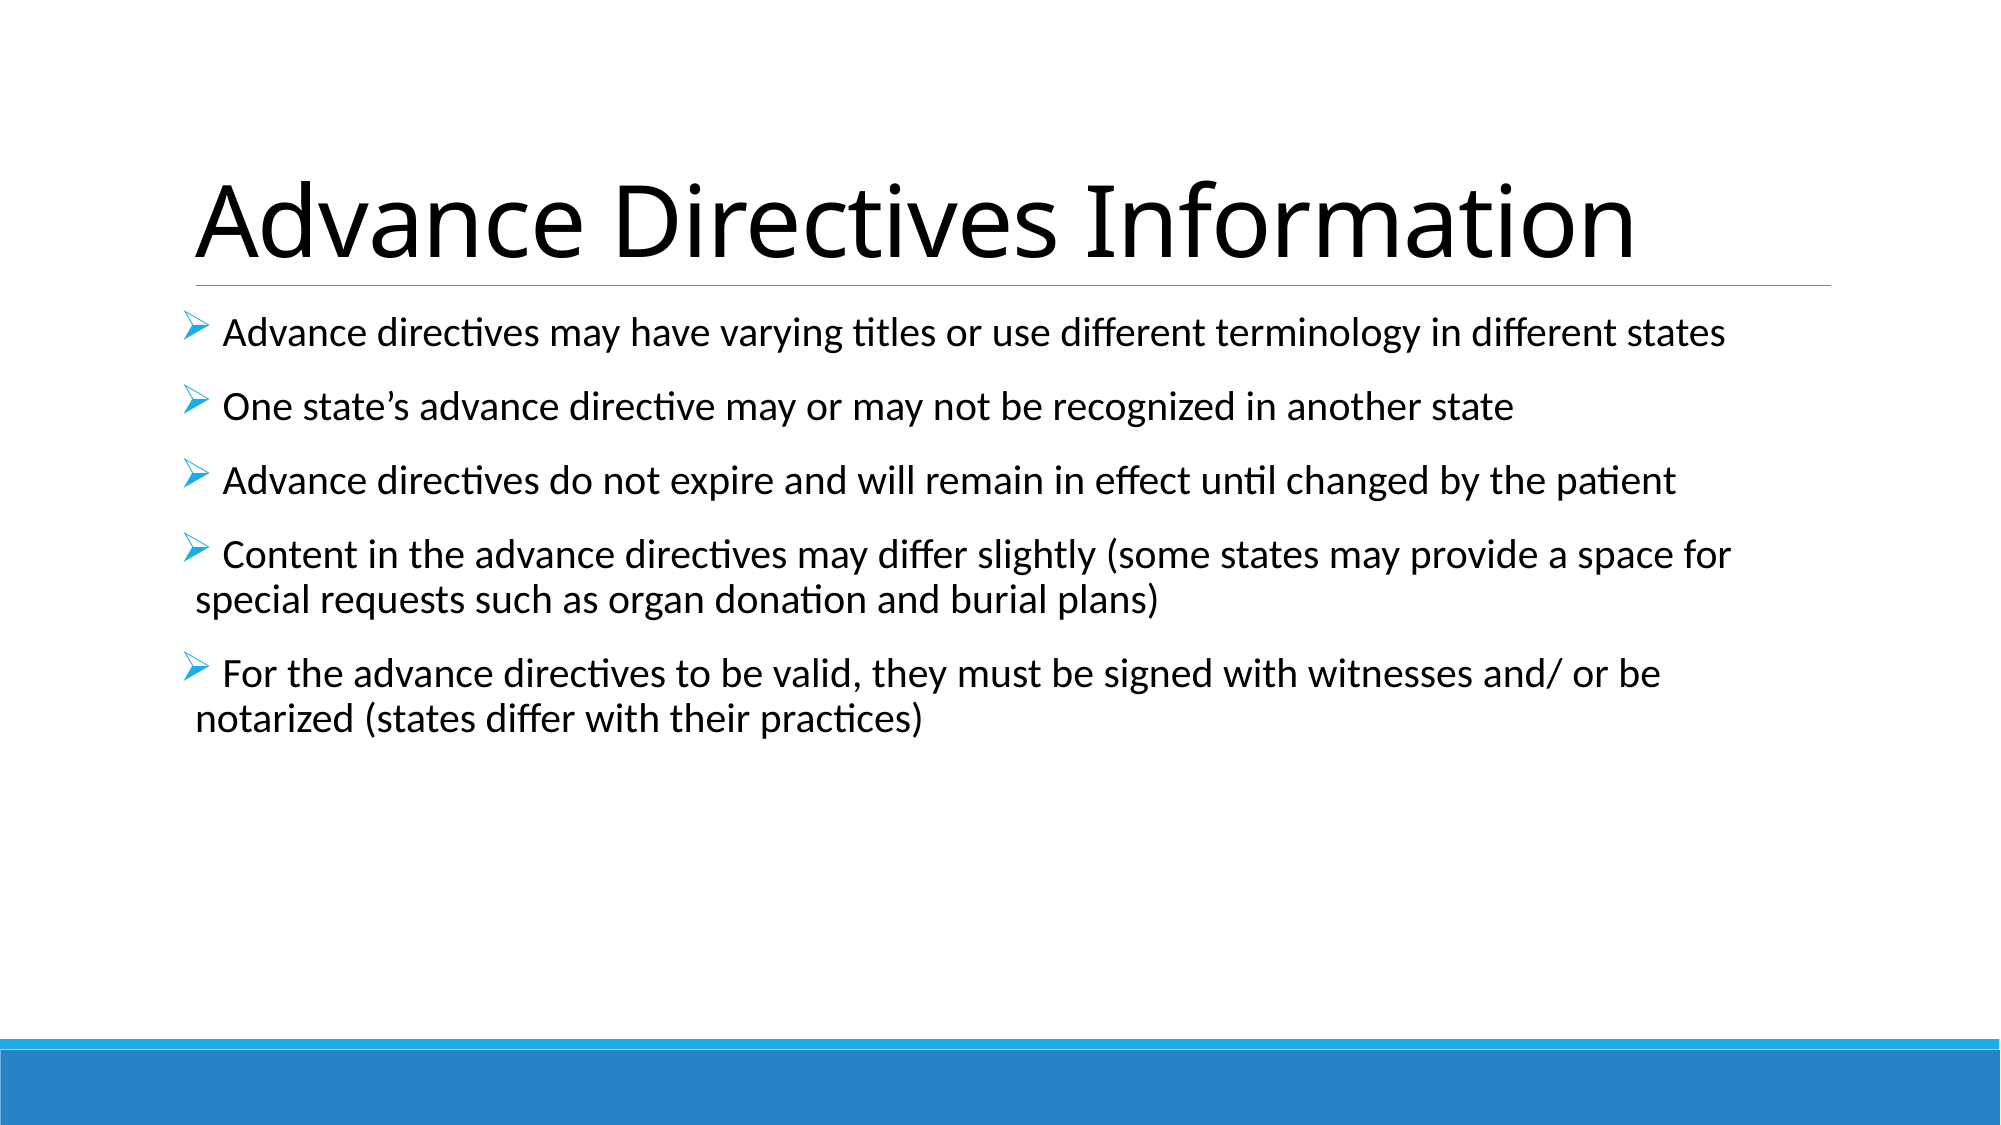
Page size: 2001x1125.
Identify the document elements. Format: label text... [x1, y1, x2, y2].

title Advance Directives Information [180, 47, 1830, 285]
list Advance directives may have varying titles or use different terminology in different states One state’s advance directive may or may not be recognized in another state Advance directives do not expire and will remain in effect until changed by the patient Content in the advance directives may differ slightly (some states may provide a space for special requests such as organ donation and burial plans) For the advance directives to be valid, they must be signed with witnesses and/ or be notarized (states differ with their practices) [180, 302, 1830, 963]
